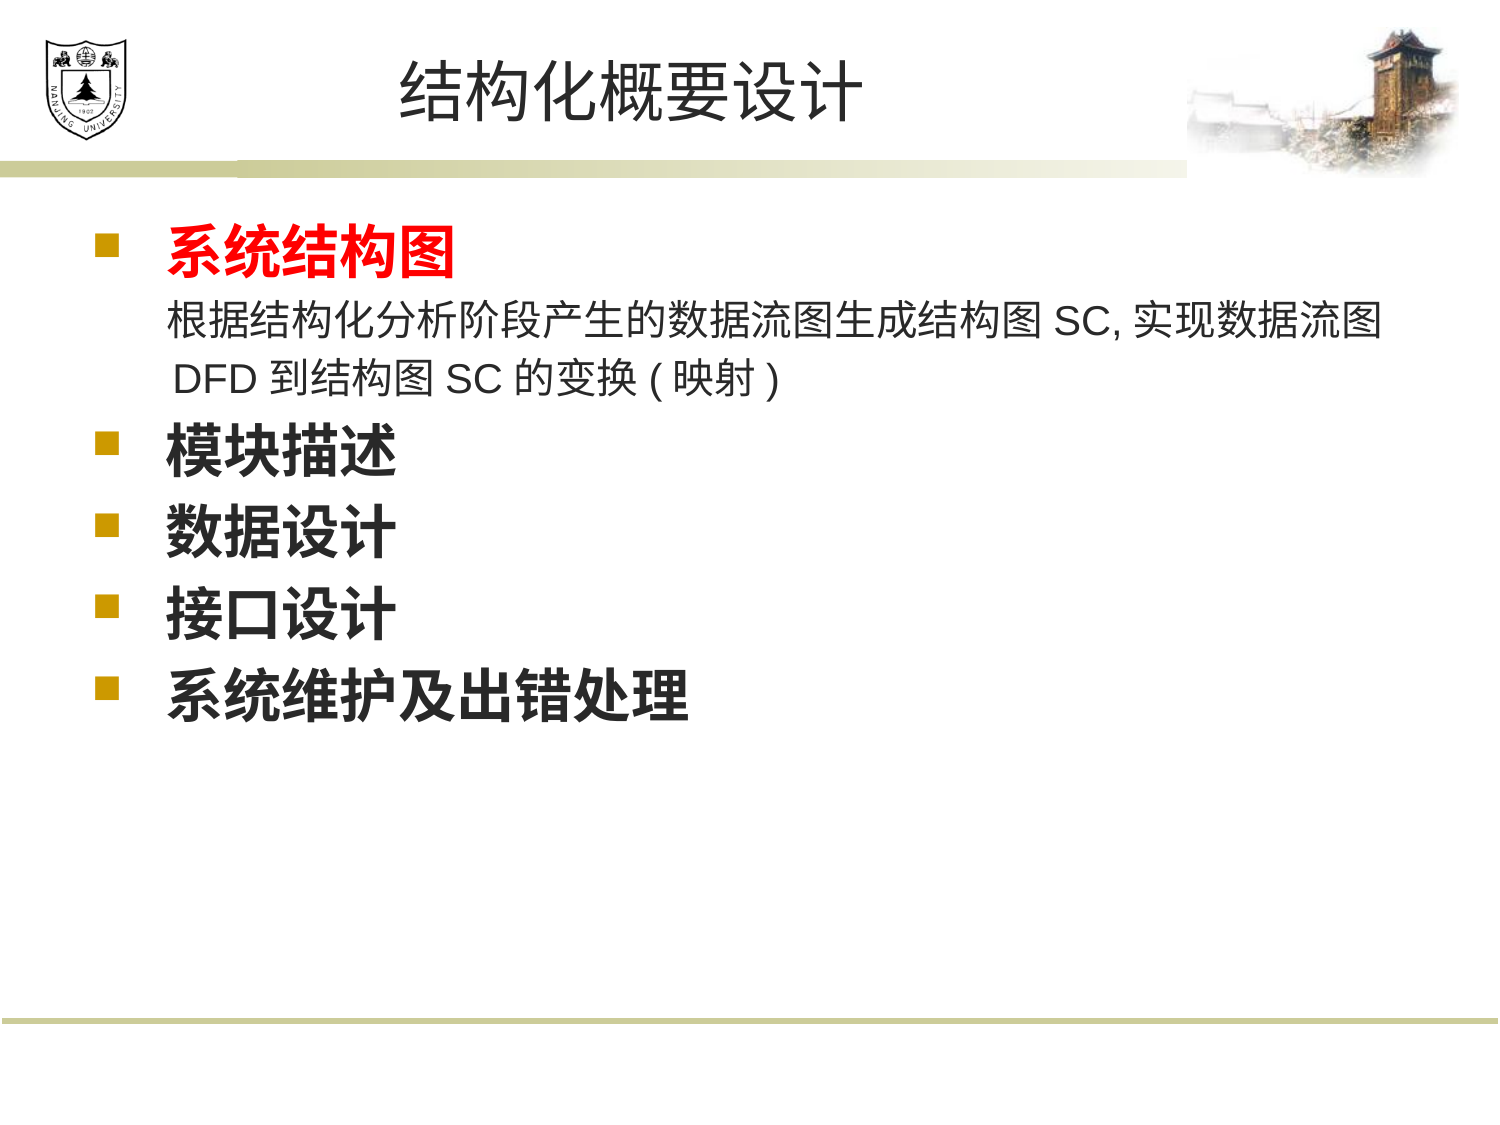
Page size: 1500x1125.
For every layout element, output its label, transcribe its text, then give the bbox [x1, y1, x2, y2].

title 结构化概要设计 [171, 42, 1093, 138]
list 系统结构图 根据结构化分析阶段产生的数据流图生成结构图SC,实现数据流图 DFD到结构图SC的变换(映射) 模块描述 数据设计 接口设计 系统维护及出错处理 [76, 208, 1413, 964]
picture [2, 1018, 1498, 1024]
picture [1187, 27, 1459, 178]
picture [41, 36, 131, 143]
